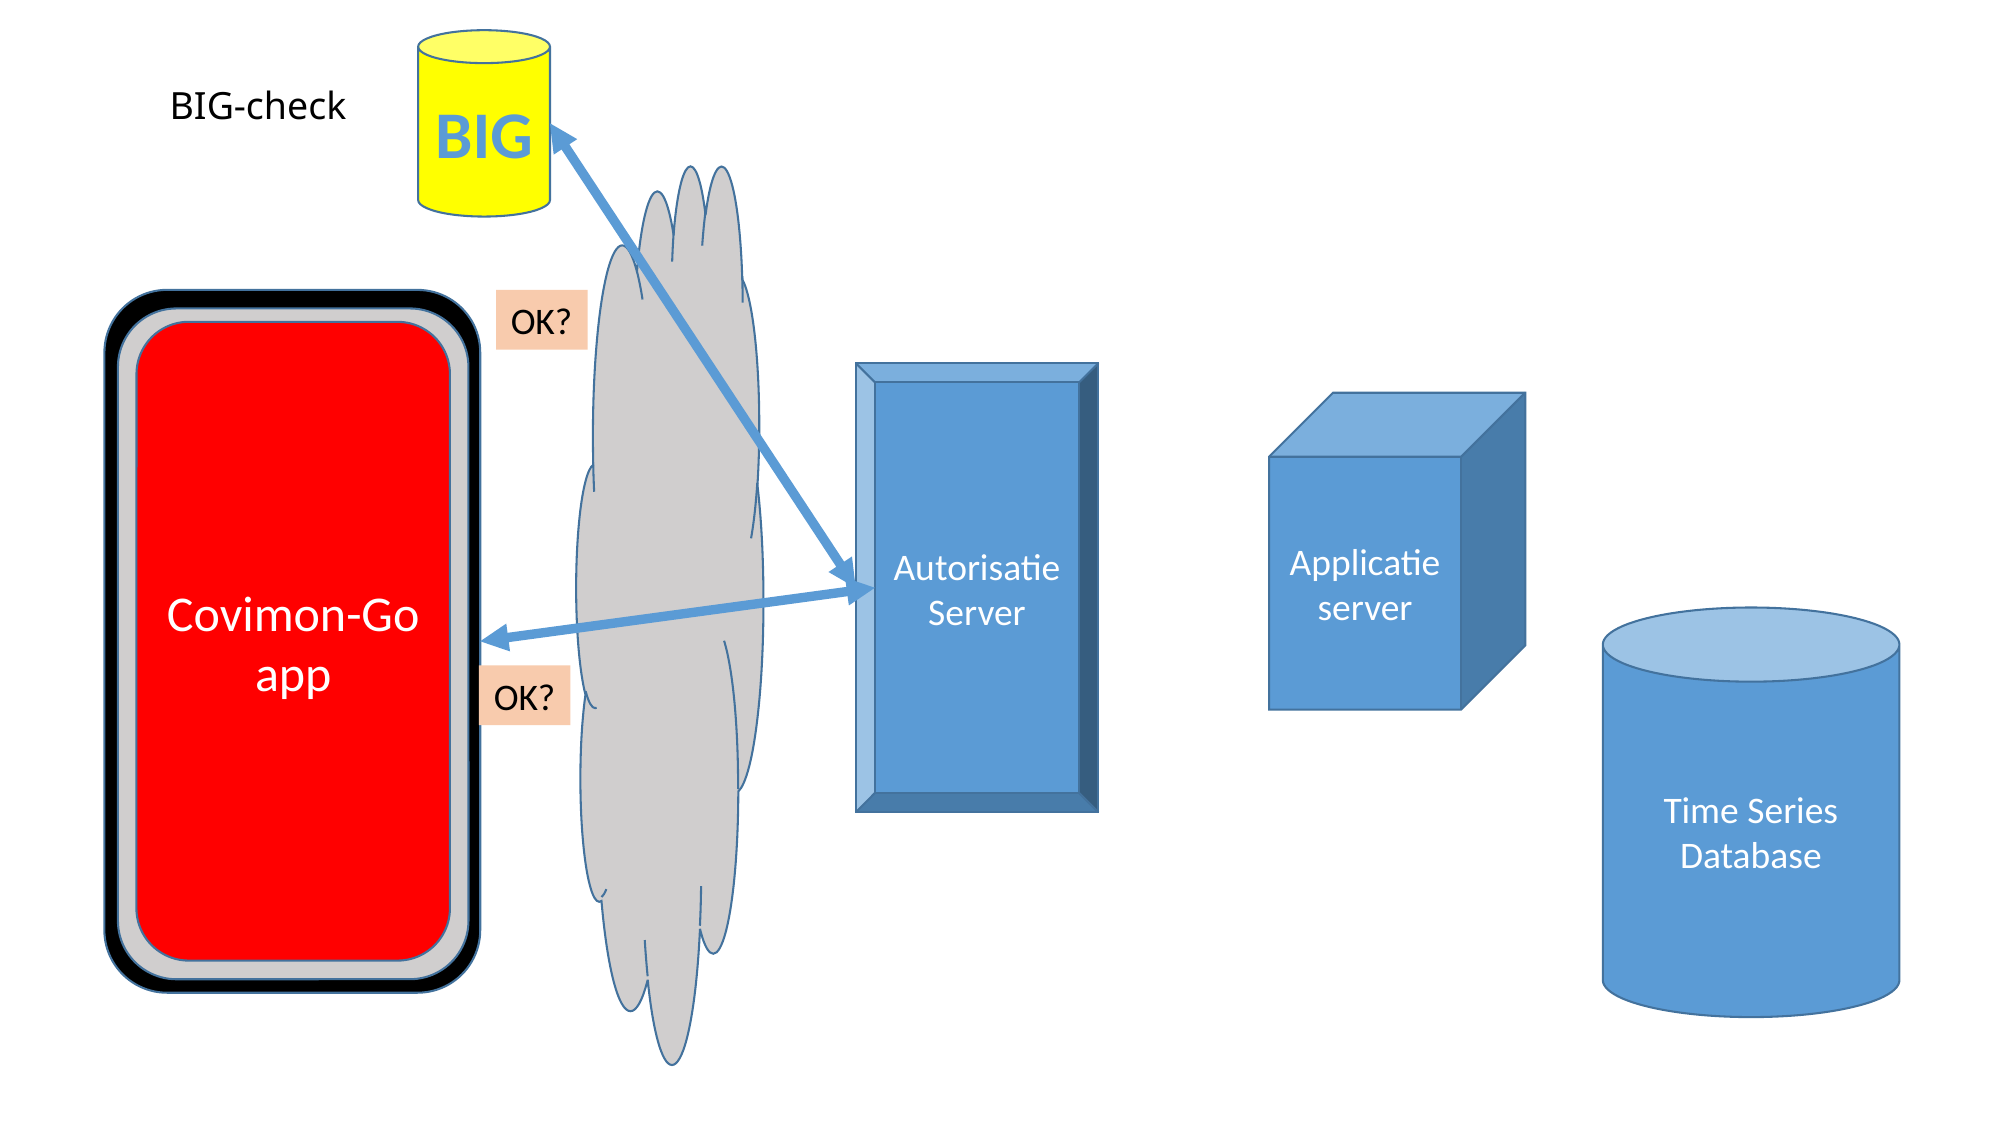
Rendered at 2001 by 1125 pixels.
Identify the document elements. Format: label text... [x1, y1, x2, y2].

text_box [103, 288, 482, 994]
text_box Time Series Database [1601, 606, 1901, 1019]
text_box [484, 216, 856, 588]
text_box OK? [478, 665, 571, 726]
text_box Autorisatie Server [854, 362, 1100, 814]
text_box [577, 642, 764, 1067]
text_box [480, 587, 875, 642]
text_box Applicatie server [1268, 391, 1527, 711]
text_box BIG-check [154, 74, 362, 135]
text_box [116, 307, 470, 981]
text_box BIG [417, 29, 552, 218]
text_box [674, 165, 739, 216]
text_box [643, 190, 672, 216]
text_box Covimon-Go app [135, 320, 451, 962]
